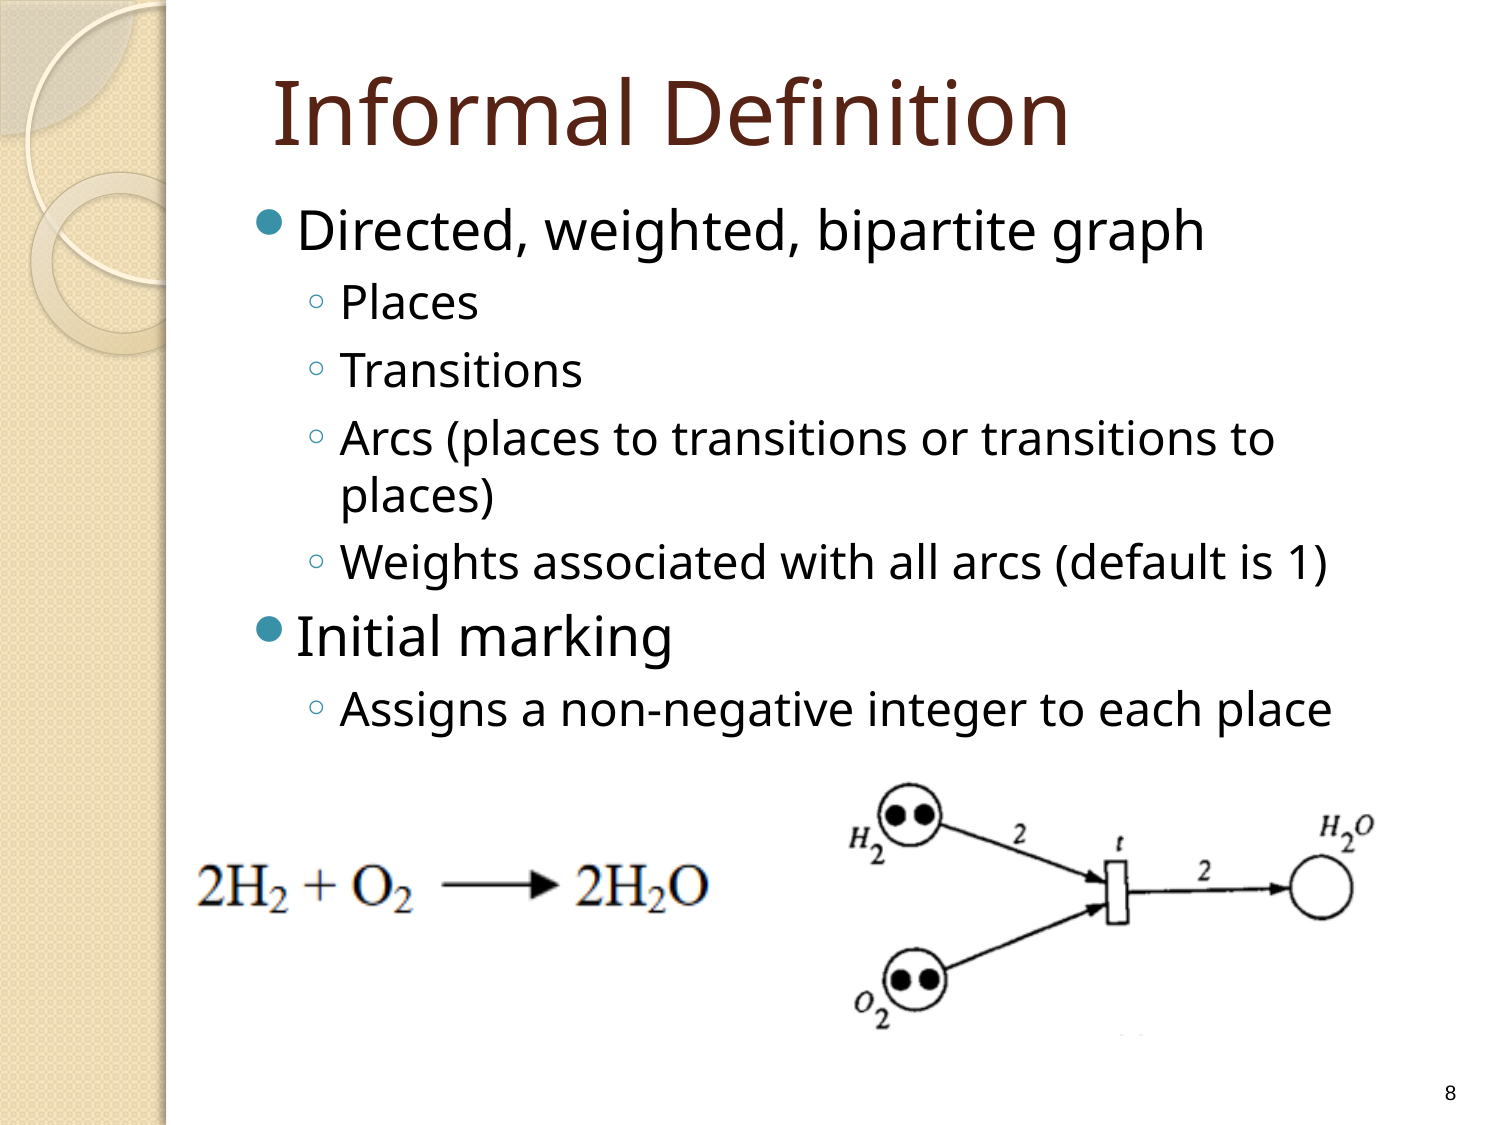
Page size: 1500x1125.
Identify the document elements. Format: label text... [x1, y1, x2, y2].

picture [183, 830, 733, 935]
list Directed, weighted, bipartite graph Places Transitions Arcs (places to transitions or transitions to places) Weights associated with all arcs (default is 1) Initial marking Assigns a non-negative integer to each place [225, 187, 1425, 748]
title Informal Definition [258, 16, 1488, 204]
slide_number 8 [1413, 1034, 1488, 1113]
picture [775, 749, 1451, 1037]
